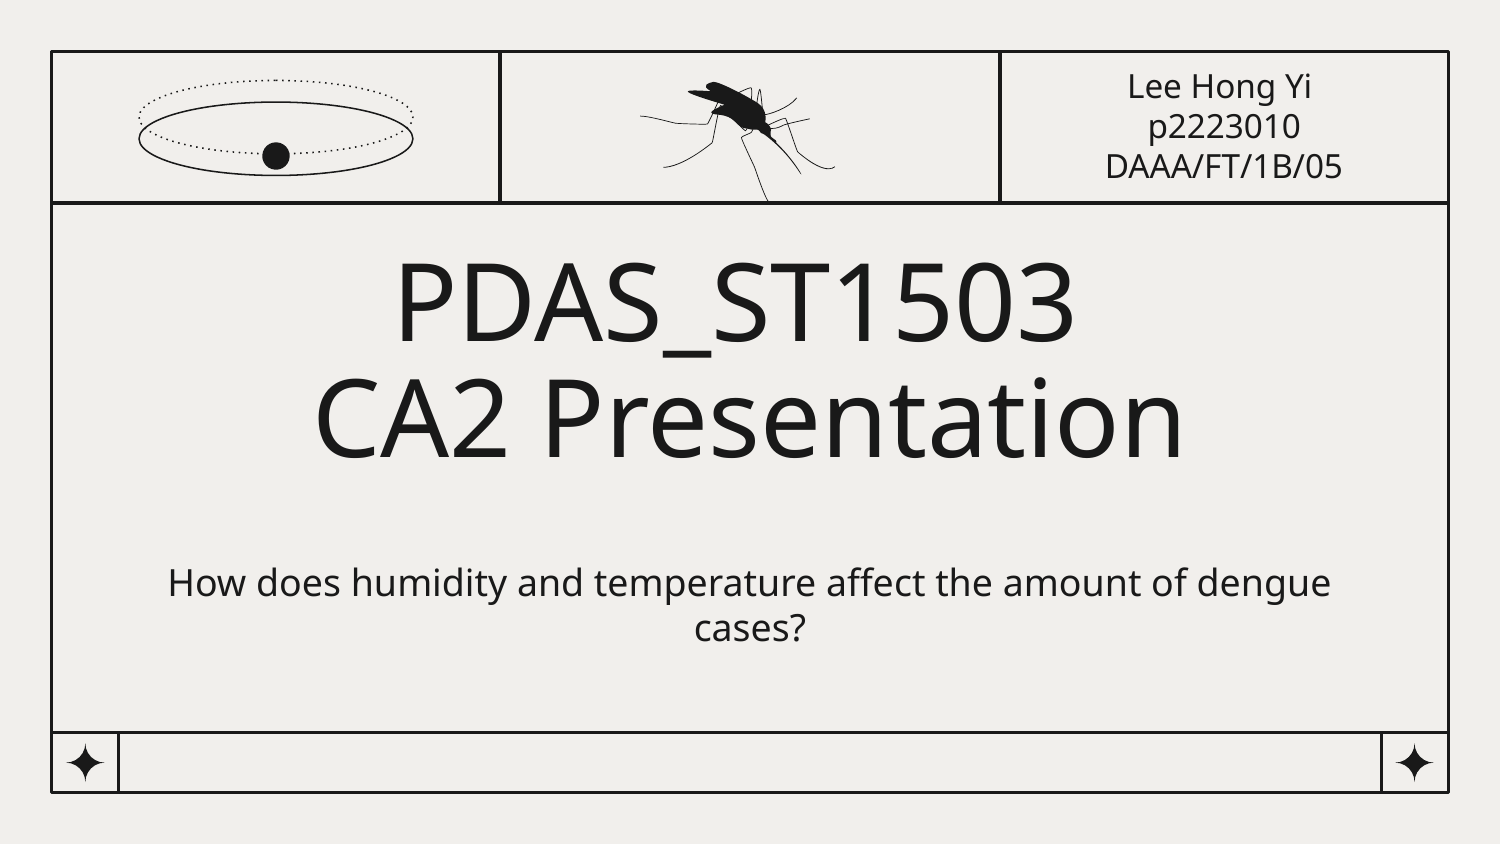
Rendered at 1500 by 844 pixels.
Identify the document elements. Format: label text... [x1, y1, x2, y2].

text_box [139, 128, 413, 176]
text_box [139, 80, 413, 154]
subtitle Lee Hong Yi p2223010 DAAA/FT/1B/05 [999, 97, 1449, 154]
title PDAS_ST1503 CA2 Presentation [131, 239, 1369, 490]
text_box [639, 81, 836, 204]
text_box [262, 142, 290, 170]
subtitle How does humidity and temperature affect the amount of dengue cases? [131, 553, 1369, 655]
